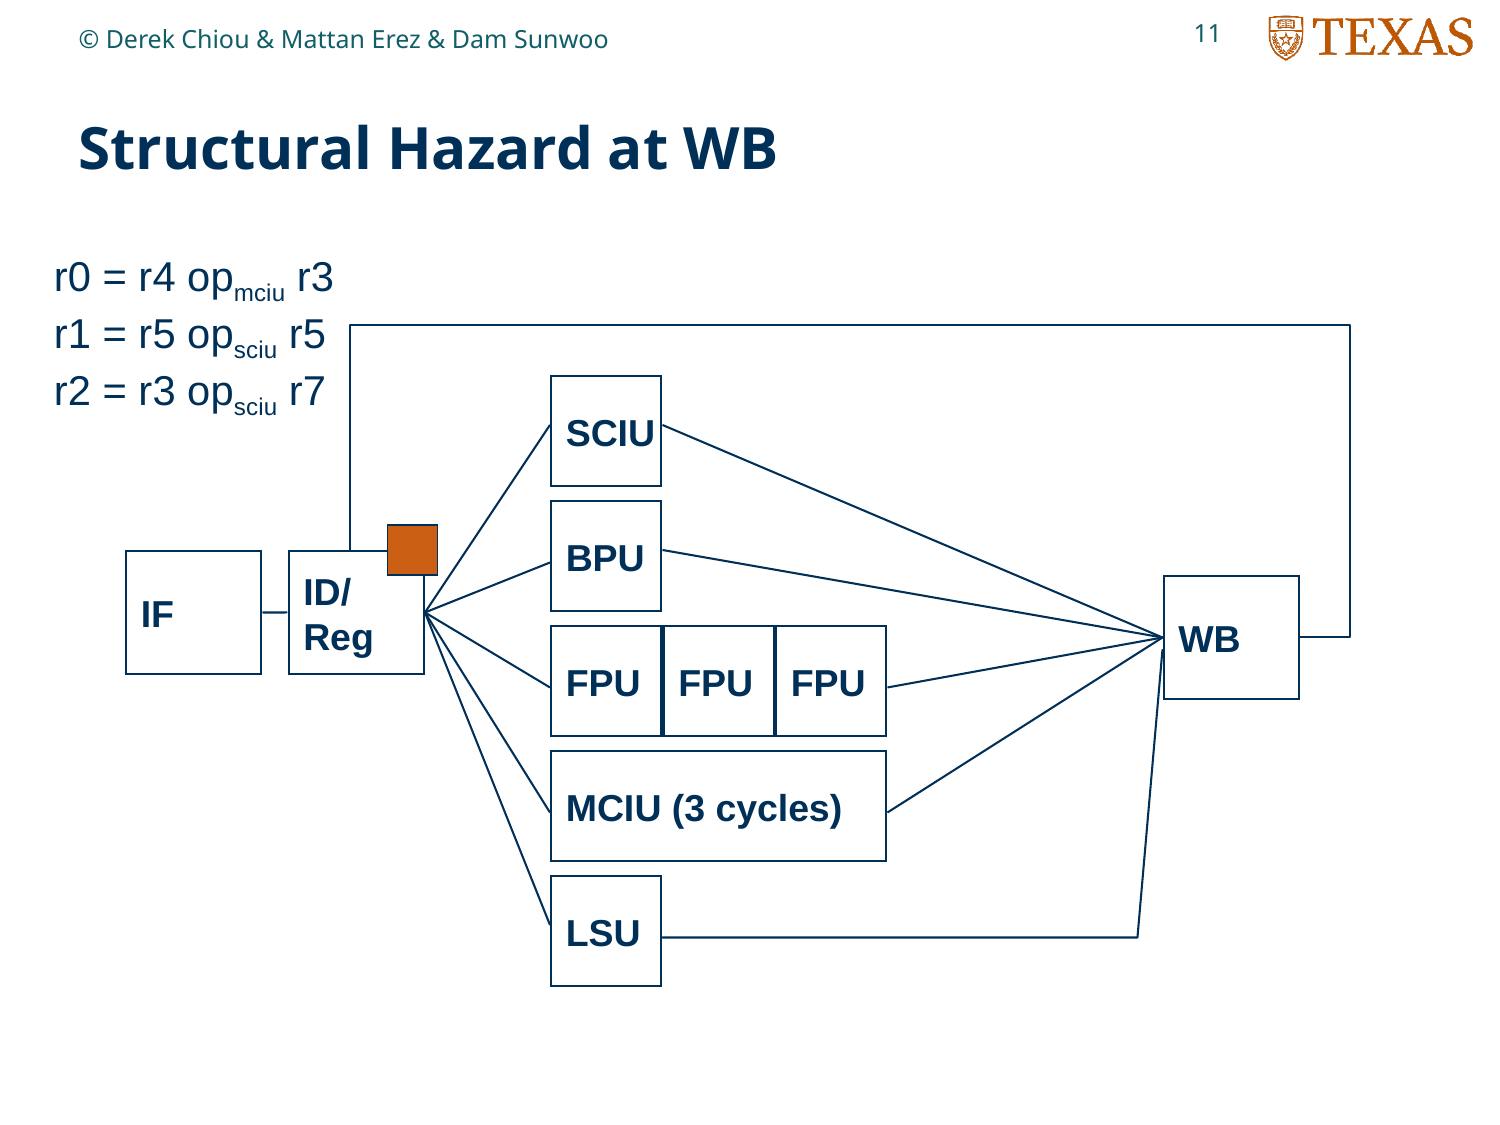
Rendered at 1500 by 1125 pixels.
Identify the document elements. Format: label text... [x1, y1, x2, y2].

text_box FPU [663, 625, 774, 737]
text_box LSU [550, 875, 662, 987]
text_box WB [1163, 625, 1299, 699]
text_box IF [126, 551, 262, 674]
text_box [349, 324, 1350, 638]
slide_number 11 [1100, 0, 1238, 73]
text_box [662, 650, 1163, 938]
text_box r0 = r4 opmciu r3 r1 = r5 opsciu r5 r2 = r3 opsciu r7 [39, 242, 350, 428]
text_box [387, 525, 438, 575]
text_box BPU [550, 569, 662, 612]
picture [1268, 12, 1474, 63]
title Structural Hazard at WB [63, 75, 1475, 223]
text_box ID/ Reg [288, 551, 424, 674]
text_box FPU [775, 625, 887, 737]
footer © Derek Chiou & Mattan Erez & Dam Sunwoo [63, 3, 914, 73]
text_box MCIU (3 cycles) [550, 751, 887, 862]
text_box FPU [550, 625, 662, 737]
